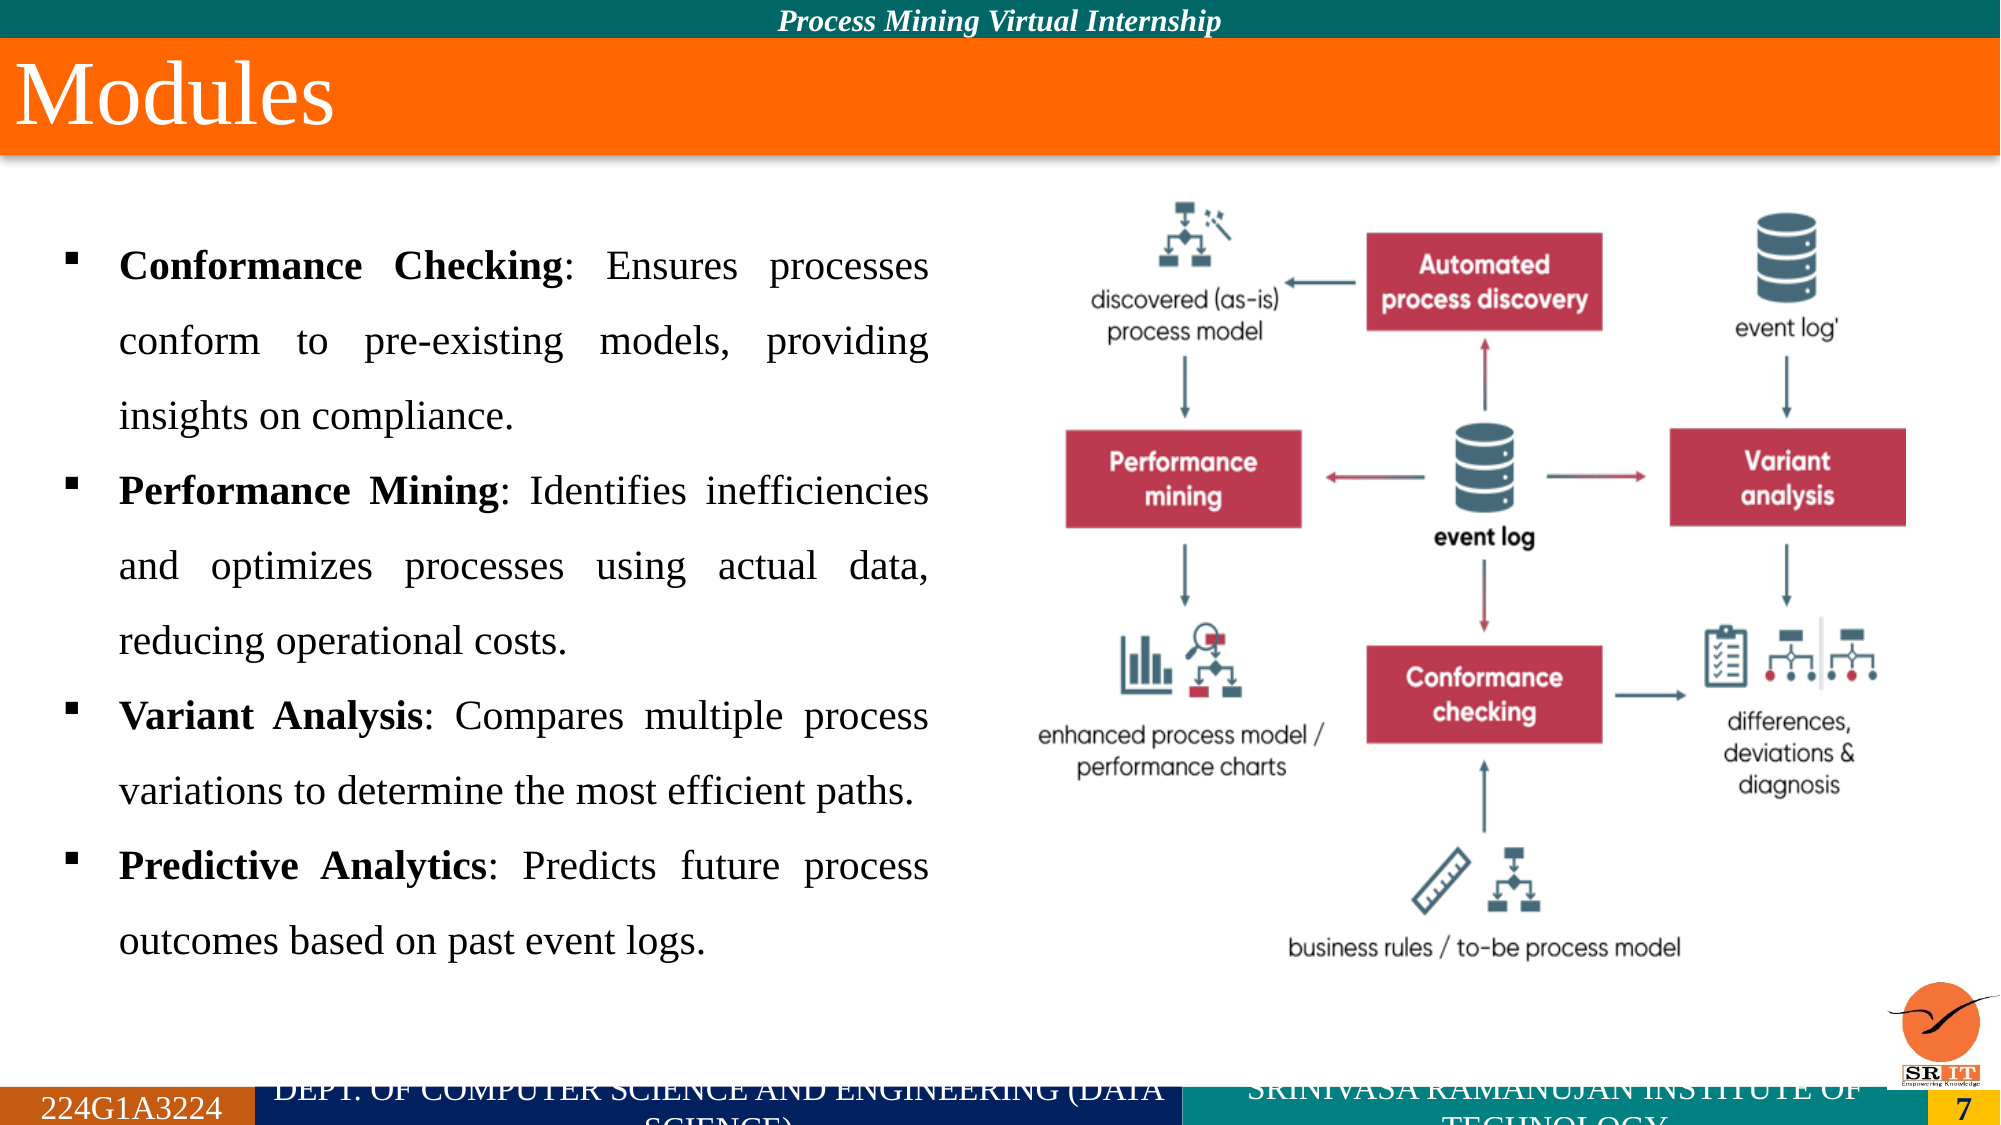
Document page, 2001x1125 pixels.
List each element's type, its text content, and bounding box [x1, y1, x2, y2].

picture [1024, 197, 2000, 1090]
title Modules [0, 38, 2000, 156]
text_box Conformance Checking: Ensures processes conform to pre-existing models, providing insights on compliance. Performance Mining: Identifies inefficiencies and optimizes processes using actual data, reducing operational costs. Variant Analysis: Compares multiple process variations to determine the most efficient paths. Predictive Analytics: Predicts future process outcomes based on past event logs. [47, 205, 945, 971]
